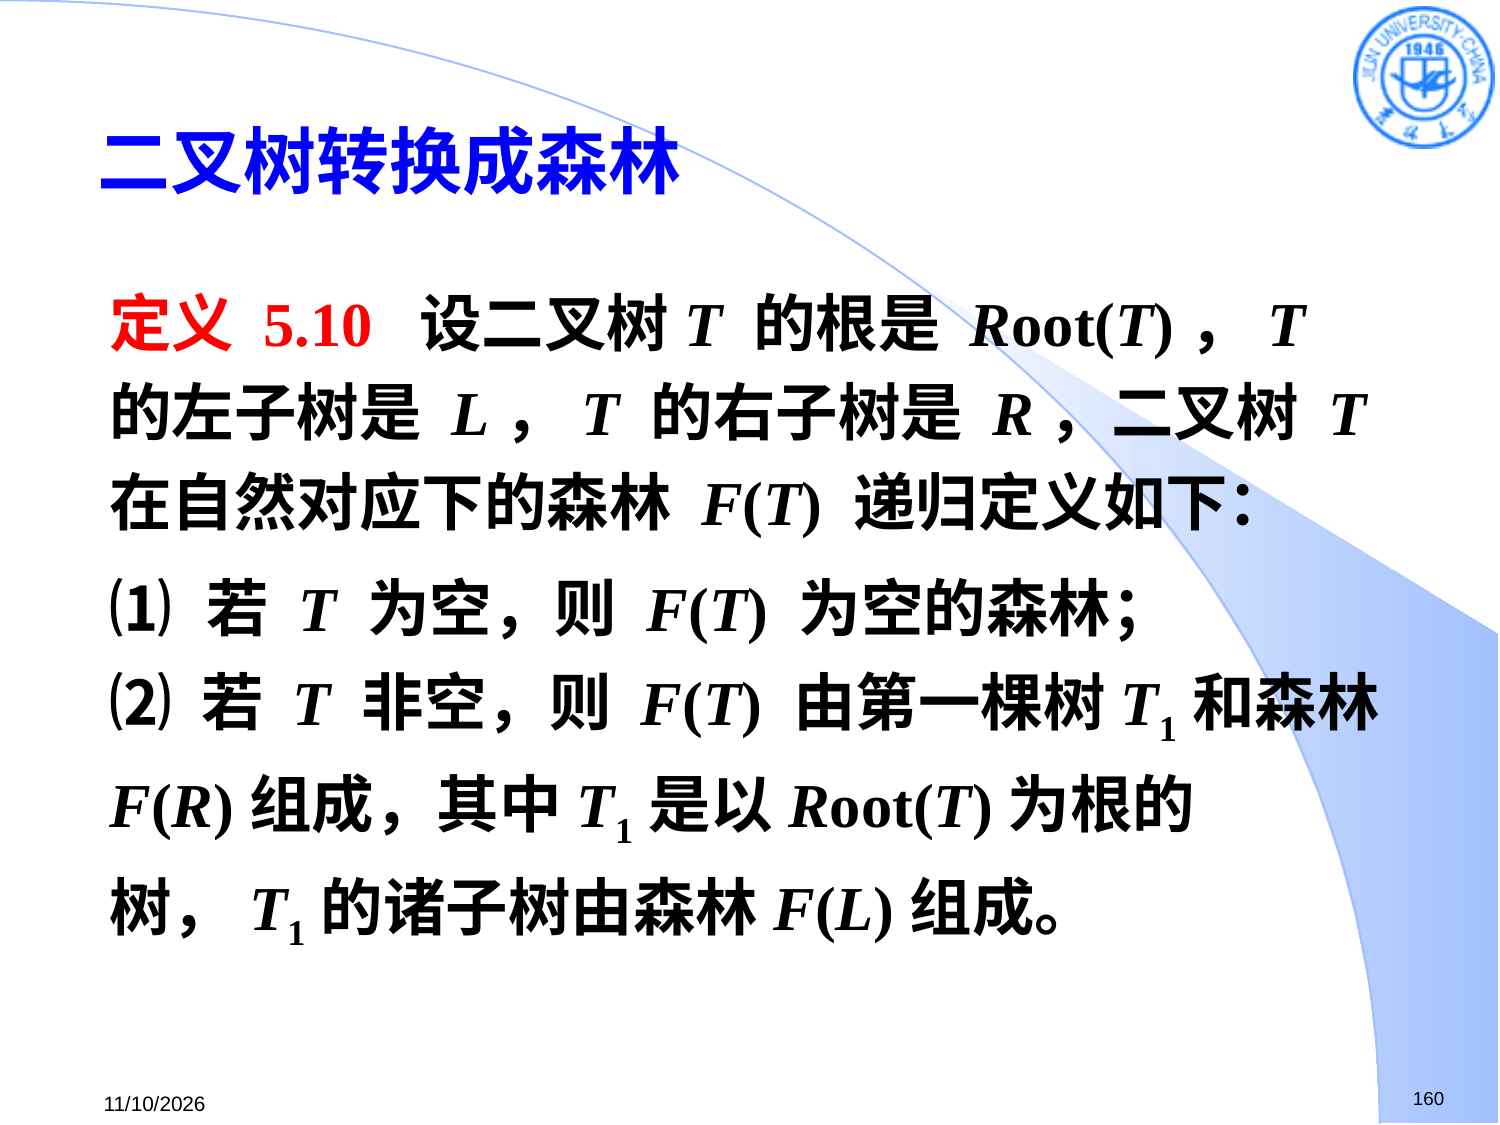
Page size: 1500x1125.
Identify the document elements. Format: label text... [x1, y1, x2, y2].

text_box 二叉树转换成森林 [82, 107, 928, 211]
picture [1353, 6, 1495, 149]
text_box 定义 5.10 设二叉树T 的根是 Root(T)，T 的左子树是 L，T 的右子树是 R，二叉树 T 在自然对应下的森林 F(T) 递归定义如下： ⑴ 若 T 为空，则 F(T) 为空的森林； ⑵ 若 T 非空，则 F(T) 由第一棵树T1和森林F(R)组成，其中T1是以Root(T)为根的树，T1的诸子树由森林F(L)组成。 [94, 261, 1406, 961]
